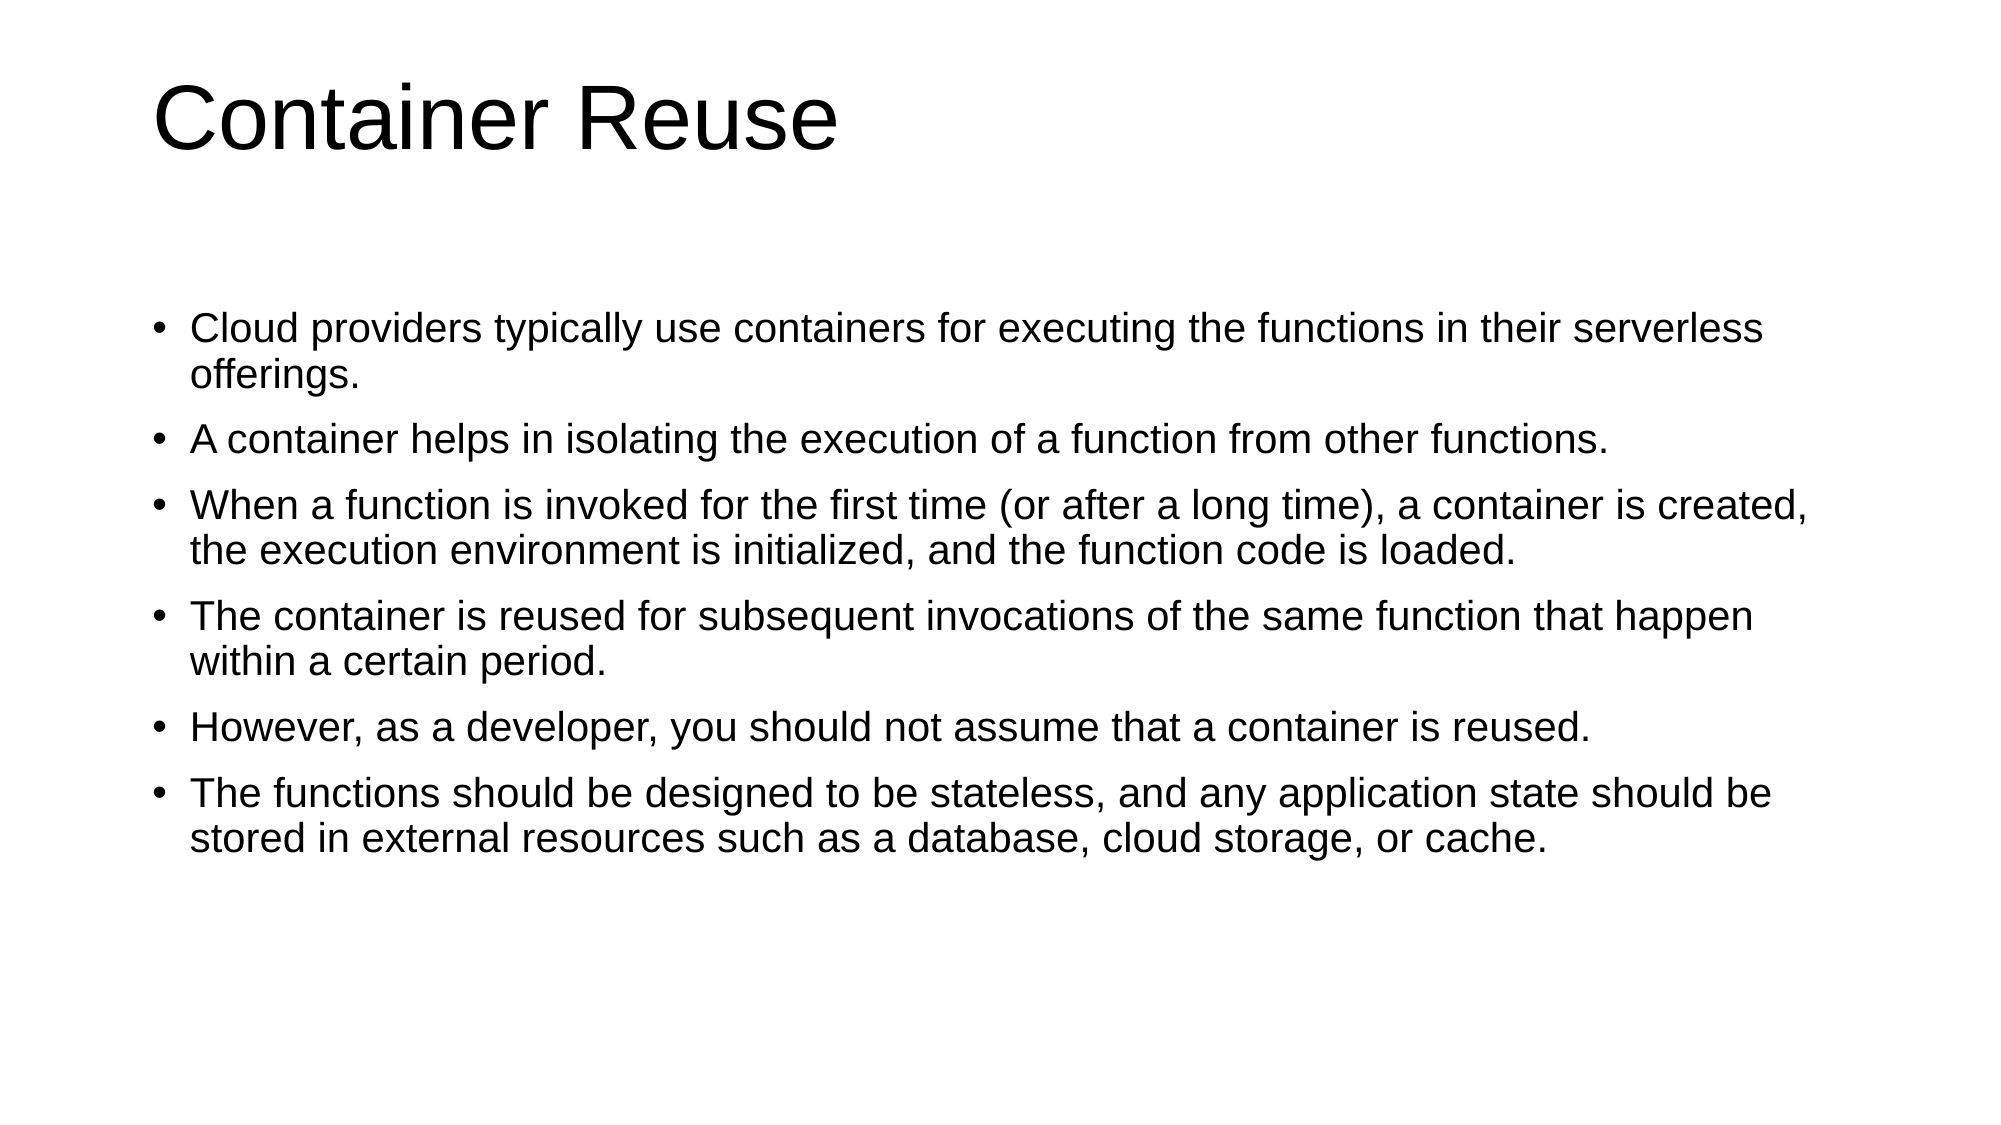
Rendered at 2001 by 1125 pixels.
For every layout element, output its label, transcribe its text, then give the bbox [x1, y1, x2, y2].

list Cloud providers typically use containers for executing the functions in their serverless offerings. A container helps in isolating the execution of a function from other functions. When a function is invoked for the first time (or after a long time), a container is created, the execution environment is initialized, and the function code is loaded. The container is reused for subsequent invocations of the same function that happen within a certain period. However, as a developer, you should not assume that a container is reused. The functions should be designed to be stateless, and any application state should be stored in external resources such as a database, cloud storage, or cache. [137, 299, 1863, 1014]
title Container Reuse [137, 30, 1863, 209]
